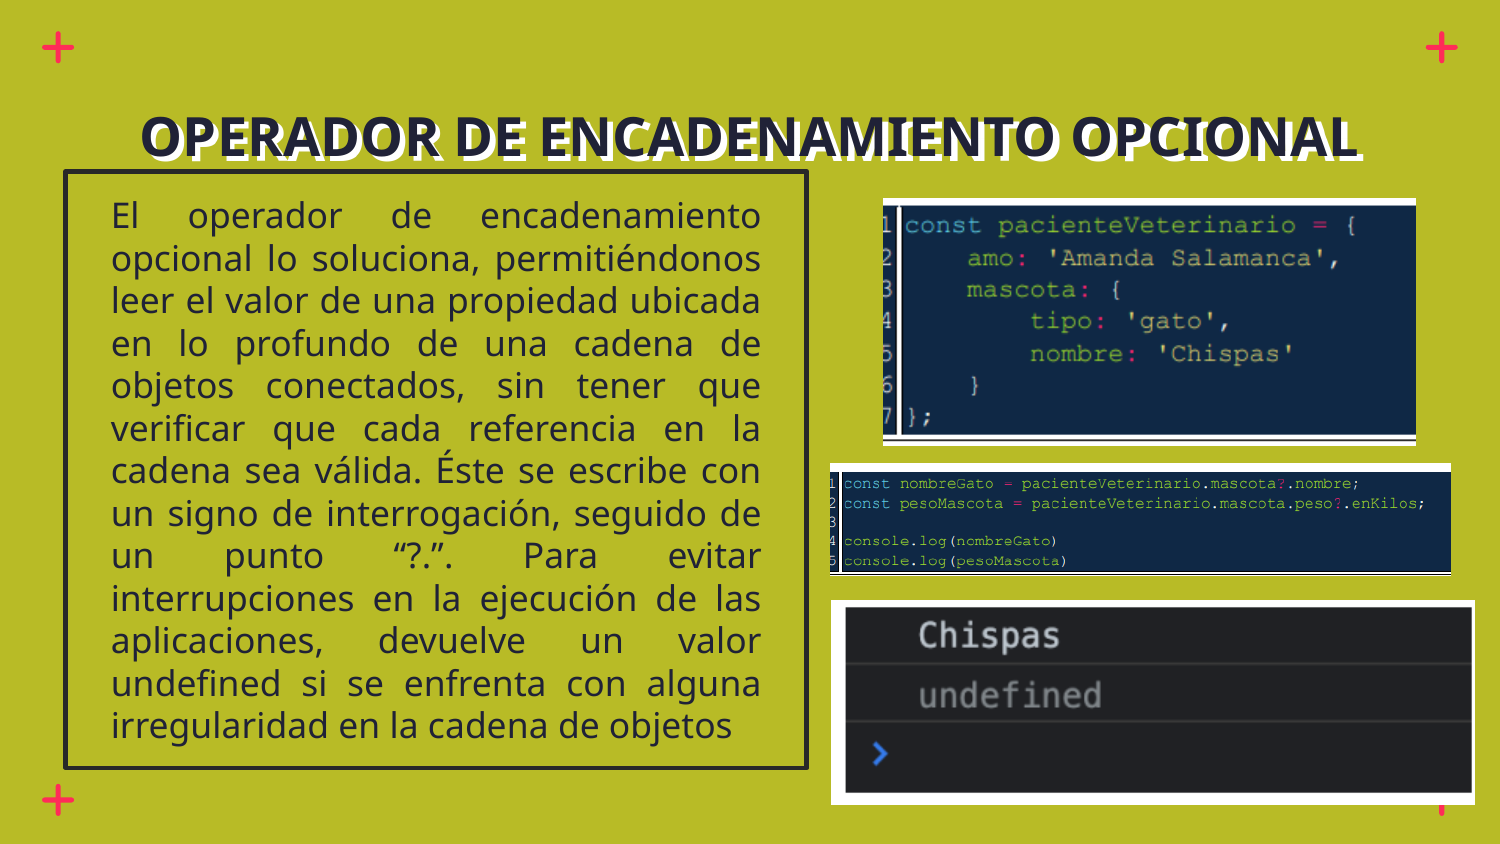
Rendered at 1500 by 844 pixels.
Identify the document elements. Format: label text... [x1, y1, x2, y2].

list El operador de encadenamiento opcional lo soluciona, permitiéndonos leer el valor de una propiedad ubicada en lo profundo de una cadena de objetos conectados, sin tener que verificar que cada referencia en la cadena sea válida. Éste se escribe con un signo de interrogación, seguido de un punto “?.”. Para evitar interrupciones en la ejecución de las aplicaciones, devuelve un valor undefined si se enfrenta con alguna irregularidad en la cadena de objetos [65, 171, 807, 768]
picture [829, 462, 1451, 577]
picture [831, 600, 1476, 806]
title OPERADOR DE ENCADENAMIENTO OPCIONAL [118, 88, 1382, 182]
picture [883, 198, 1416, 446]
